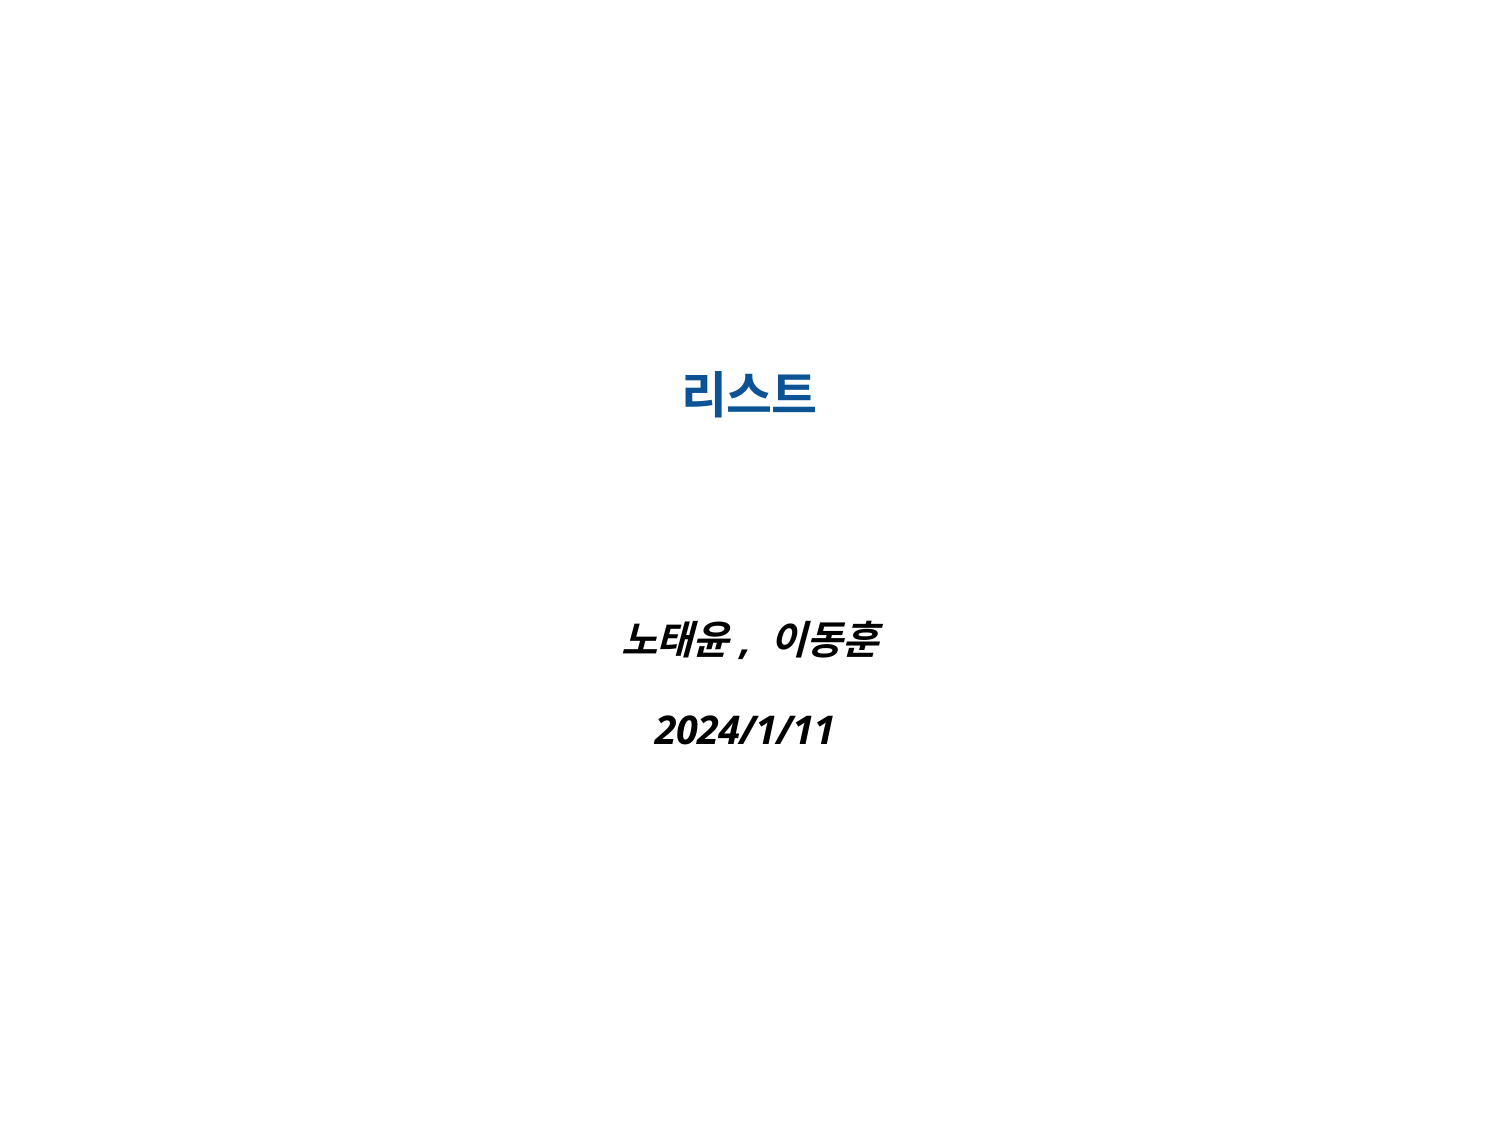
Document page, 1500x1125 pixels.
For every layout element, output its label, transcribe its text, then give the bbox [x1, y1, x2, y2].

subtitle 노태윤, 이동훈 2024/1/11 [187, 583, 1313, 764]
title 리스트 [152, 285, 1347, 503]
